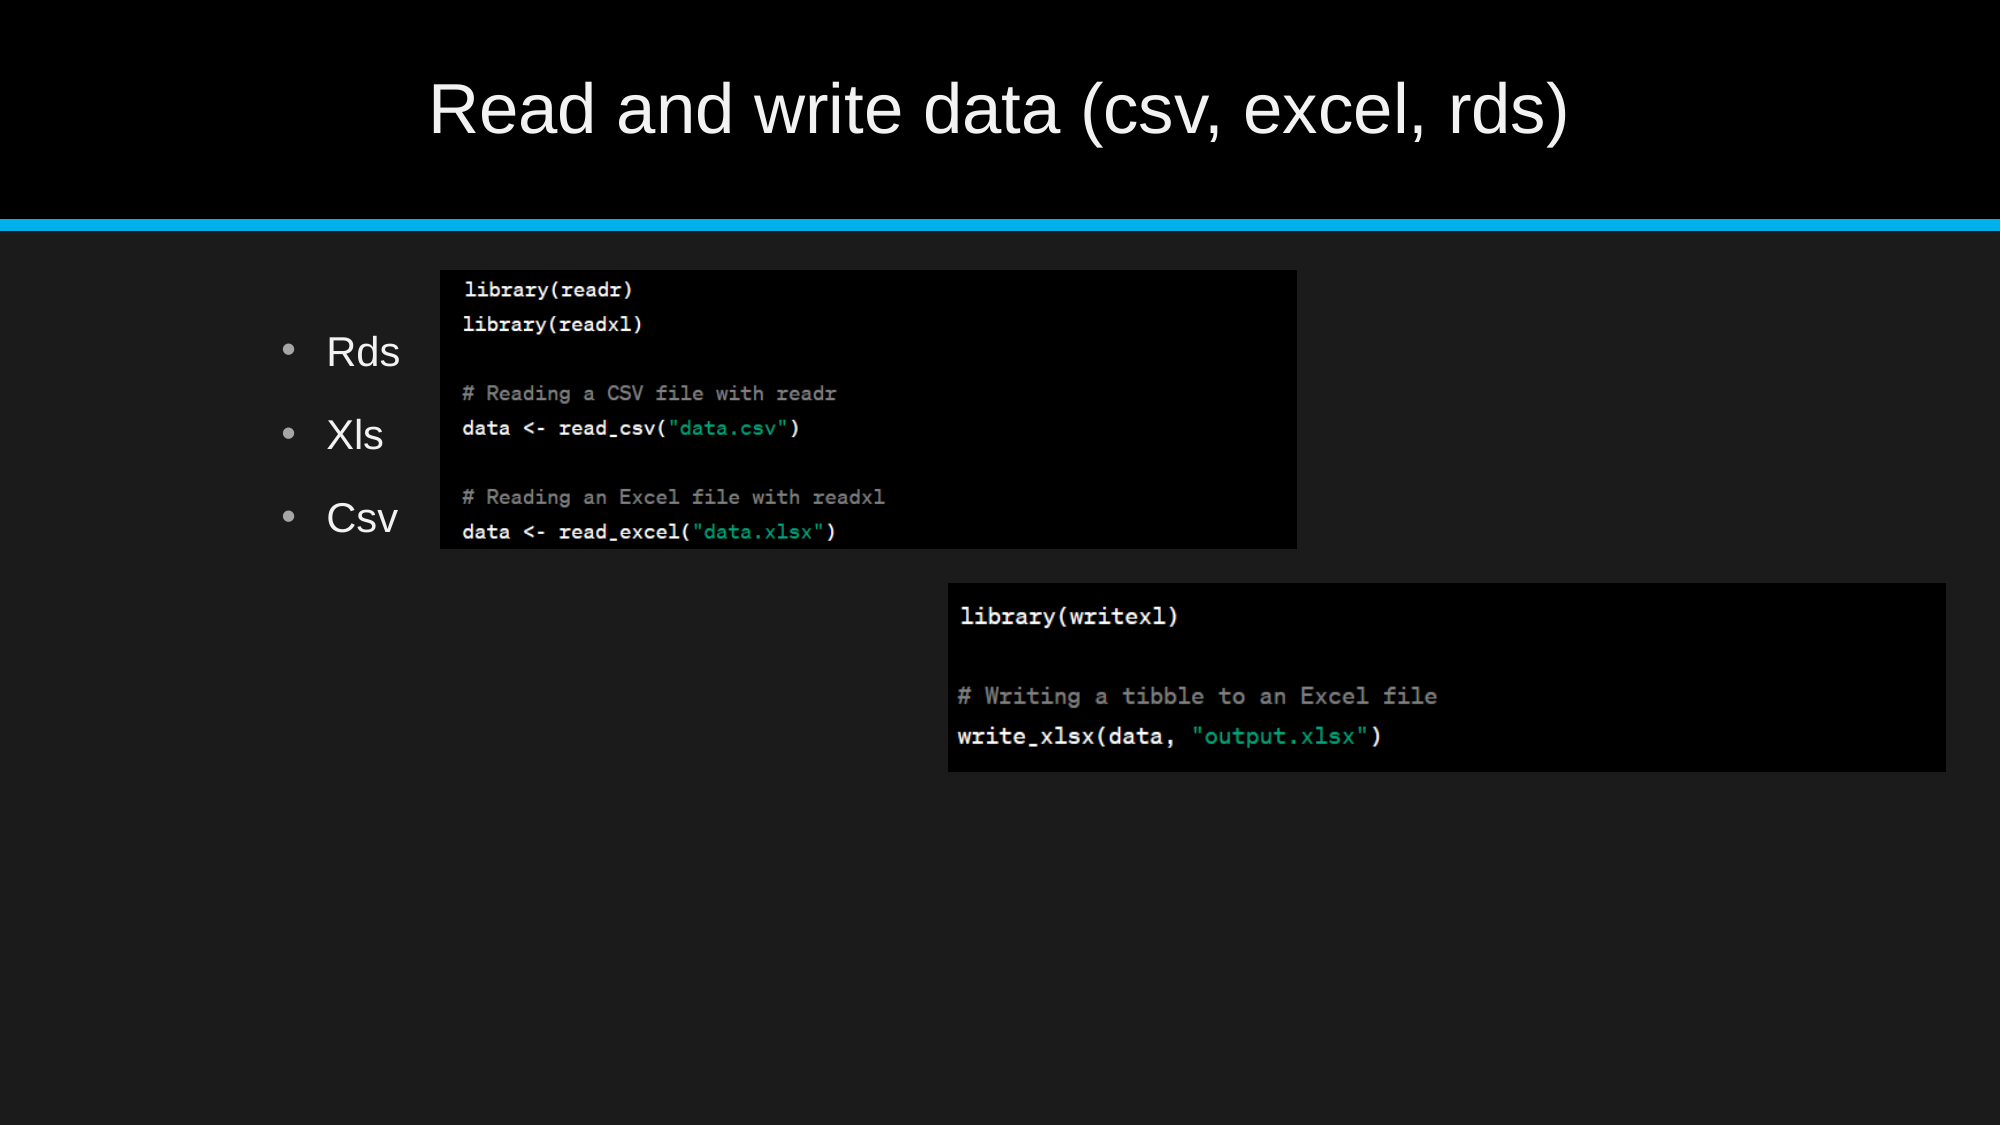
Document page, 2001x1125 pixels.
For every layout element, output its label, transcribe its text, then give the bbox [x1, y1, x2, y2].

picture [948, 583, 1946, 772]
picture [440, 270, 1297, 549]
title Read and write data (csv, excel, rds) [174, 20, 1825, 201]
list Rds Xls Csv [213, 317, 1825, 1013]
